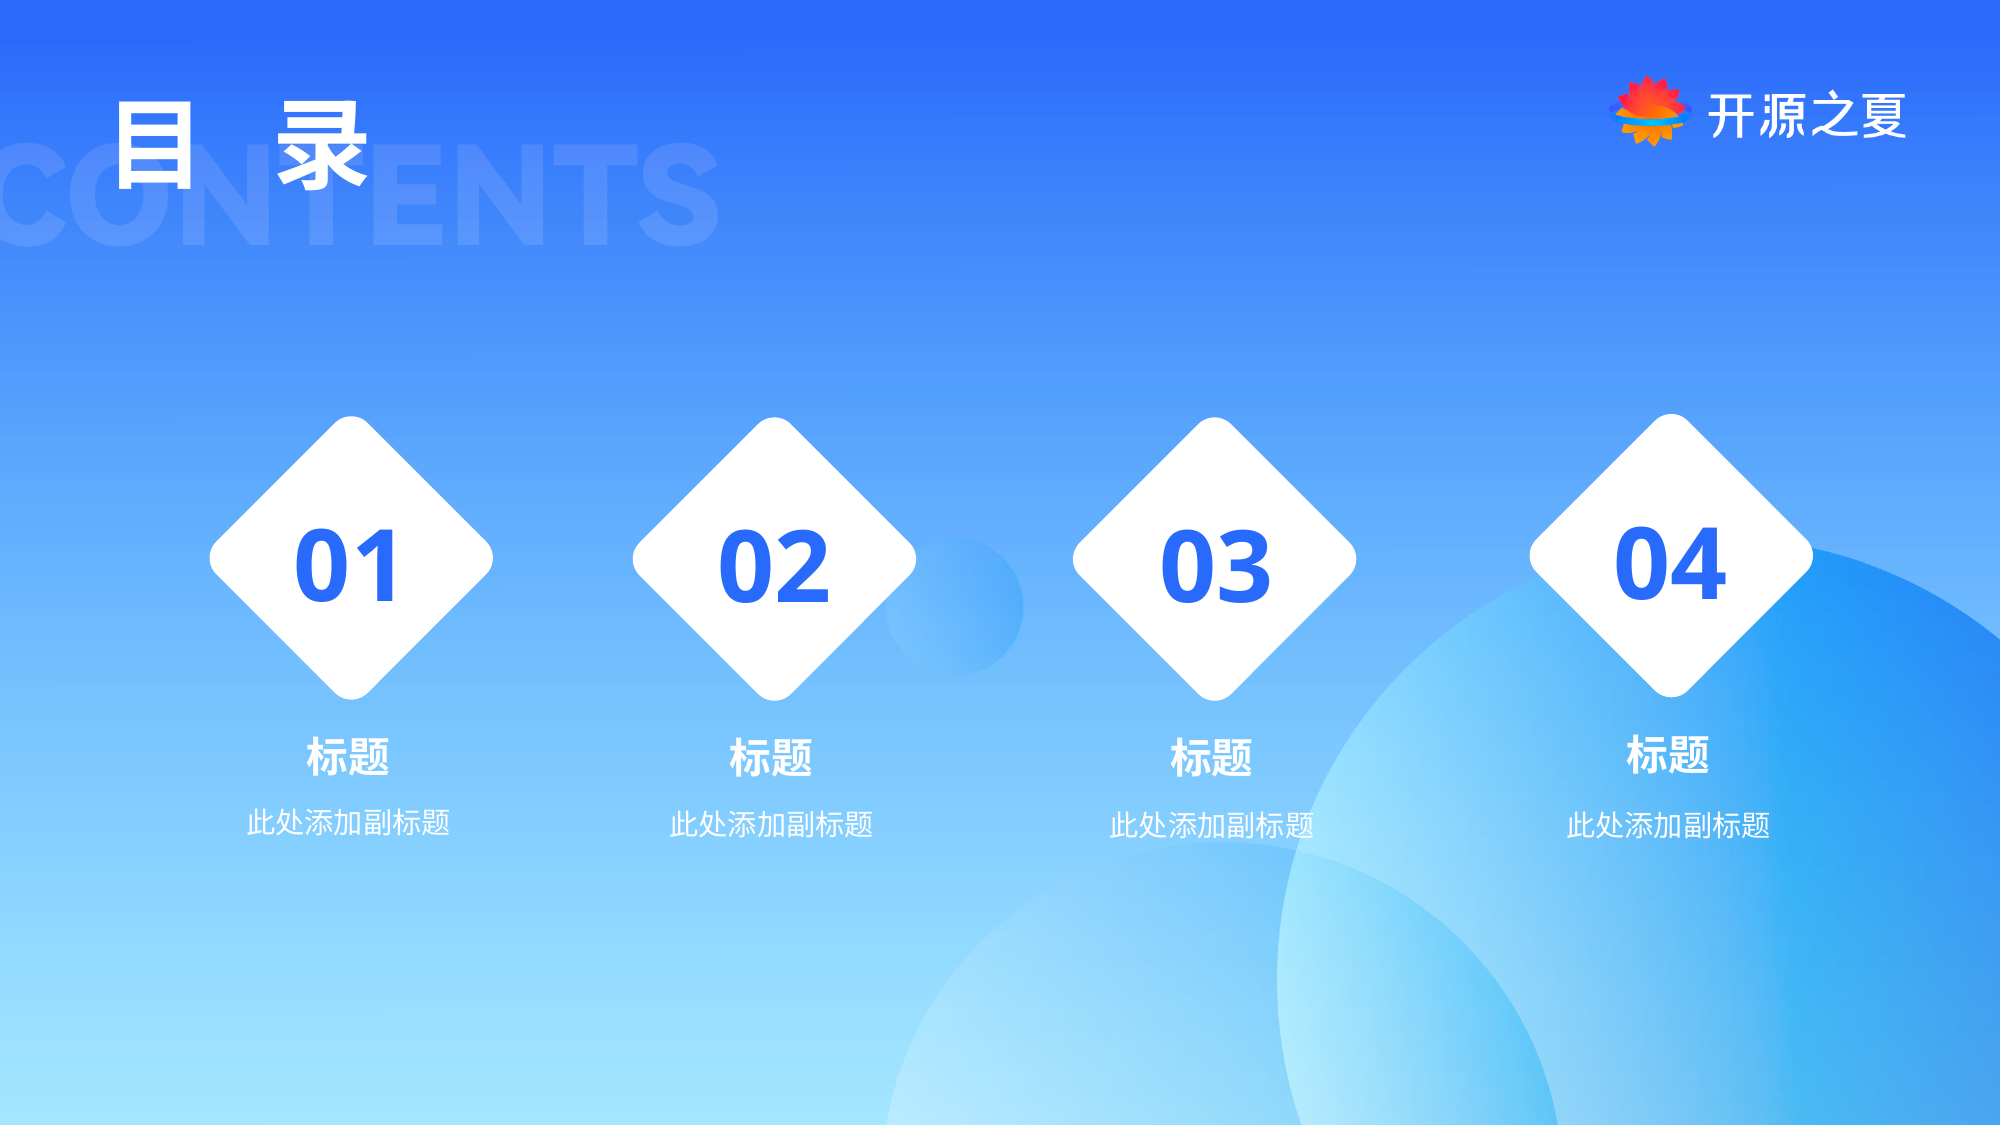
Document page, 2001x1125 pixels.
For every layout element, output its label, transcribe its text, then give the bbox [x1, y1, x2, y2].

text_box 04 [1598, 492, 1743, 627]
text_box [1536, 728, 1802, 931]
text_box [1528, 412, 1814, 699]
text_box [216, 730, 482, 928]
text_box [208, 415, 494, 701]
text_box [639, 732, 905, 930]
text_box 02 [702, 495, 847, 631]
picture [0, 0, 2000, 1125]
text_box 01 [279, 494, 424, 629]
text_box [1079, 732, 1345, 931]
text_box 目 录 [90, 74, 1879, 210]
text_box [631, 416, 918, 702]
text_box [1071, 416, 1358, 702]
text_box 03 [1144, 495, 1289, 631]
